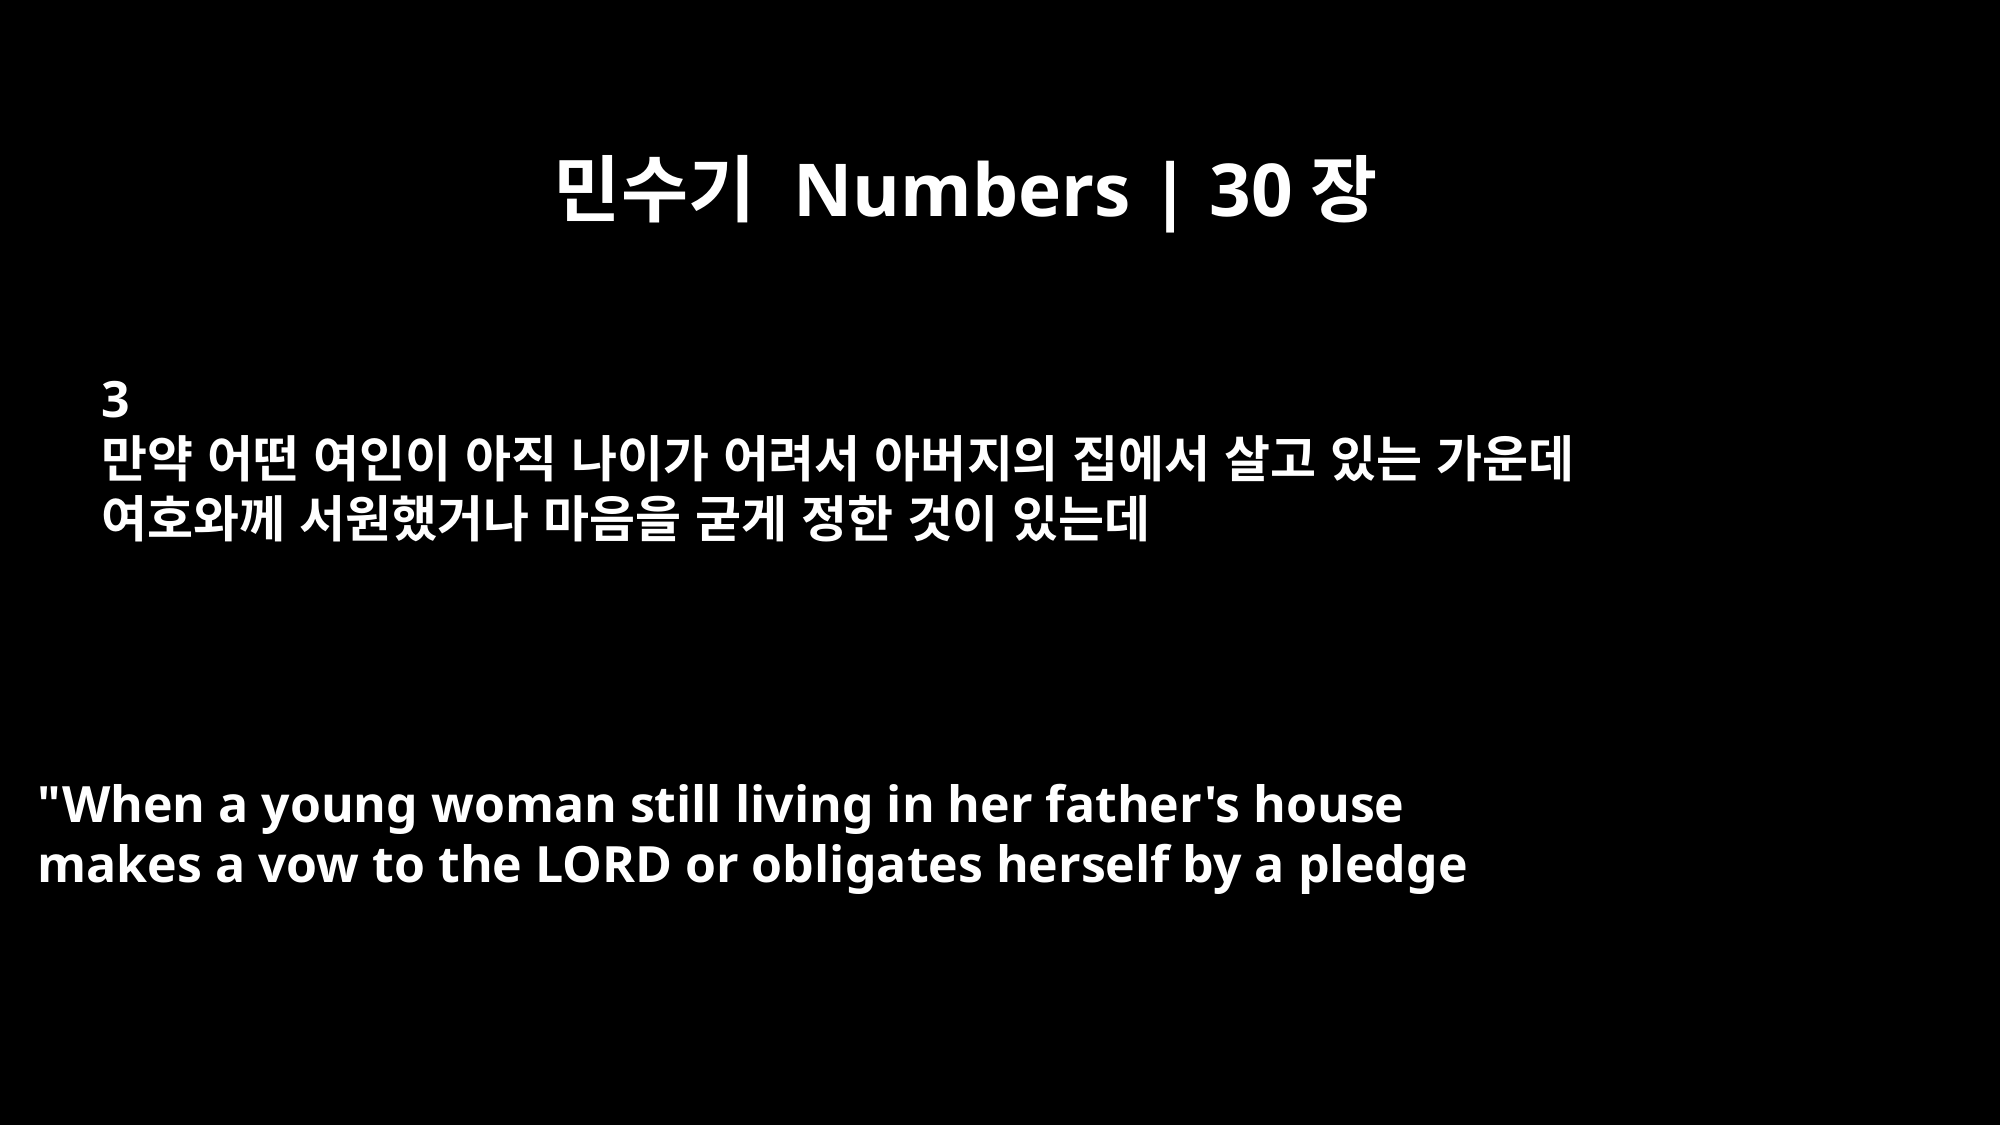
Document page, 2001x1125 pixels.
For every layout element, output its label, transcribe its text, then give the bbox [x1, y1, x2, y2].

text_box 3 만약 어떤 여인이 아직 나이가 어려서 아버지의 집에서 살고 있는 가운데 여호와께 서원했거나 마음을 굳게 정한 것이 있는데 [86, 359, 1591, 555]
text_box 민수기 Numbers | 30장 [538, 136, 1393, 239]
text_box "When a young woman still living in her father's house makes a vow to the LORD or obligates herself by a pledge [23, 764, 1483, 900]
